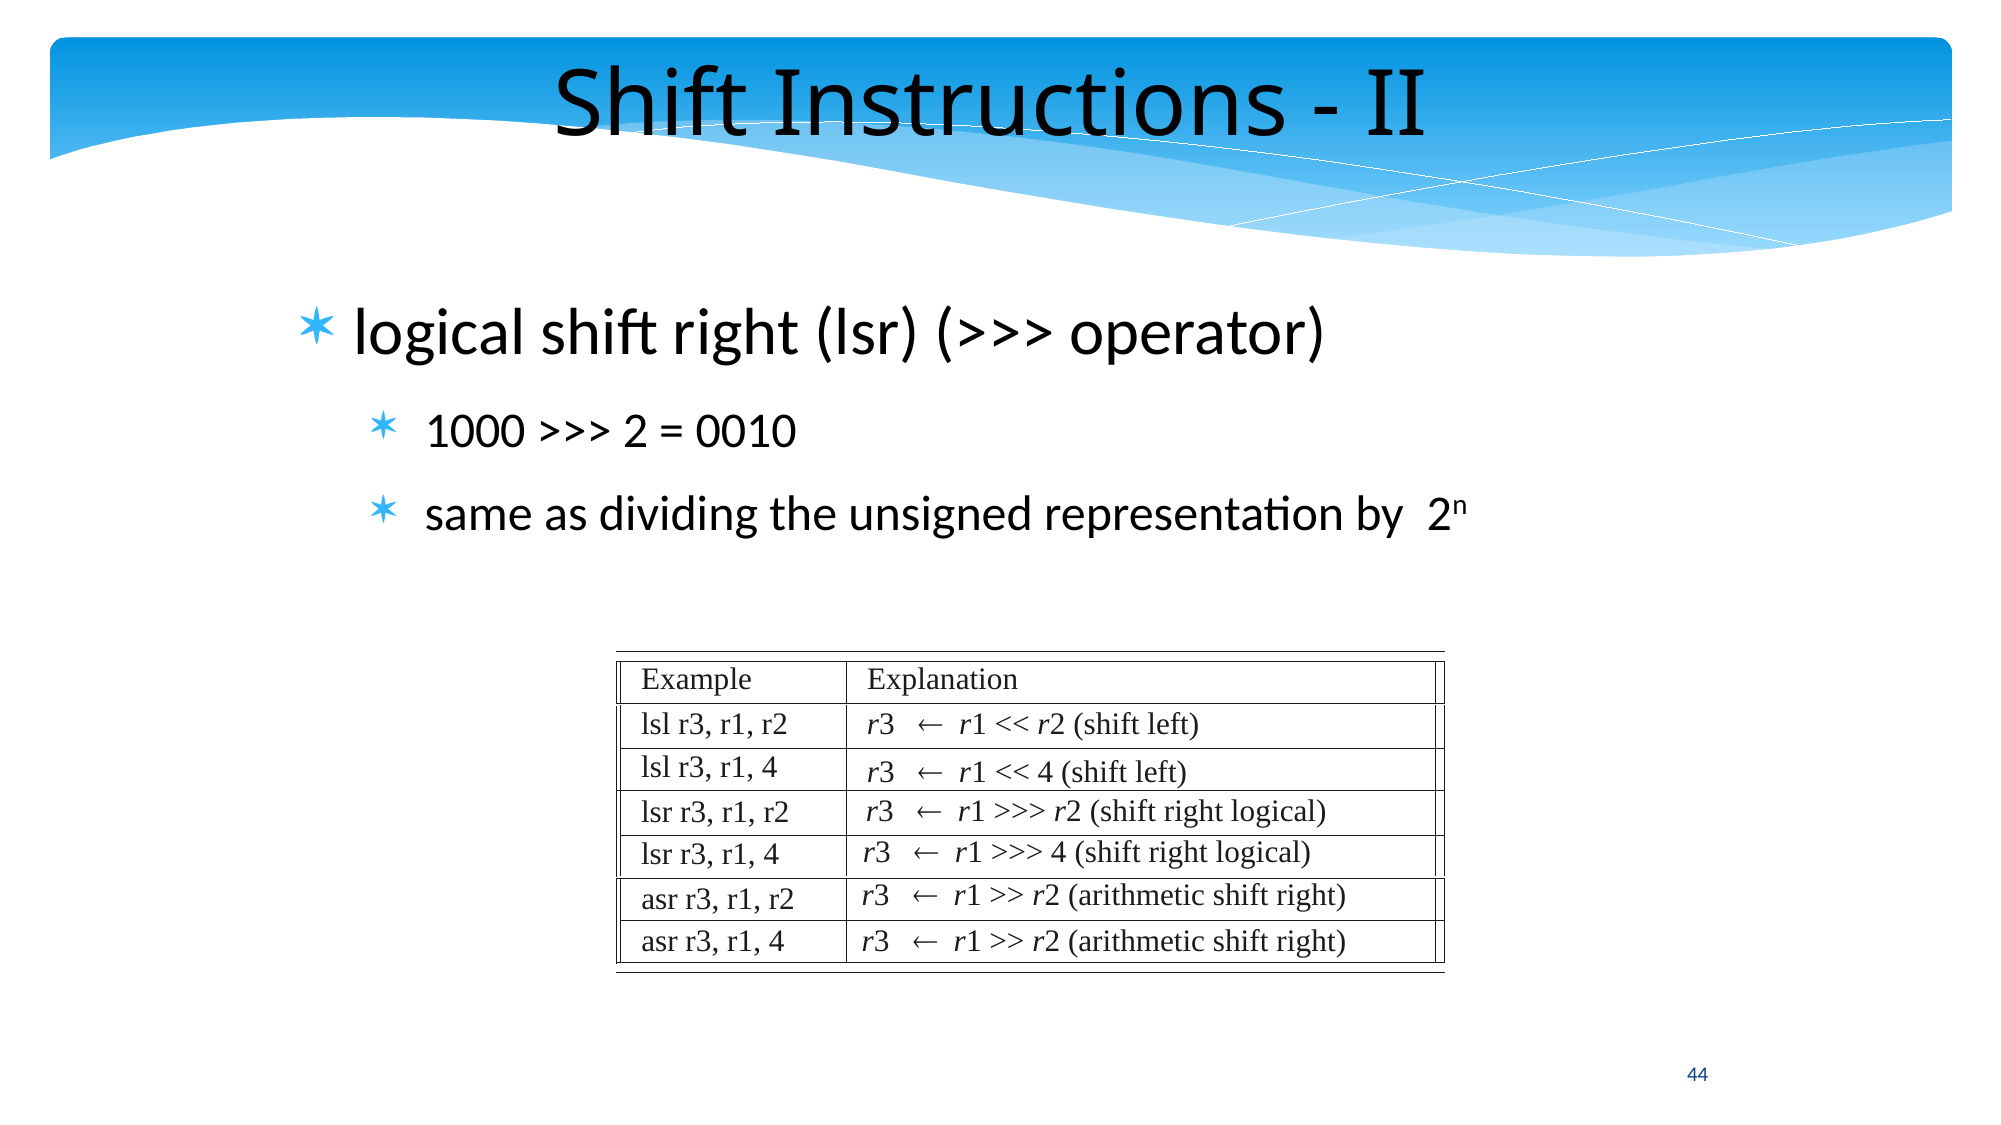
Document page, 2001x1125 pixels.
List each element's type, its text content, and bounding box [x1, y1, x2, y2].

title Shift Instructions - II [287, 21, 1694, 175]
slide_number 44 [1651, 1042, 1744, 1103]
text_box [512, 624, 1646, 916]
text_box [615, 651, 1446, 973]
list logical shift right (lsr) (>>> operator) 1000 >>> 2 = 0010 same as dividing the unsigned representation by 2n [282, 287, 1725, 625]
